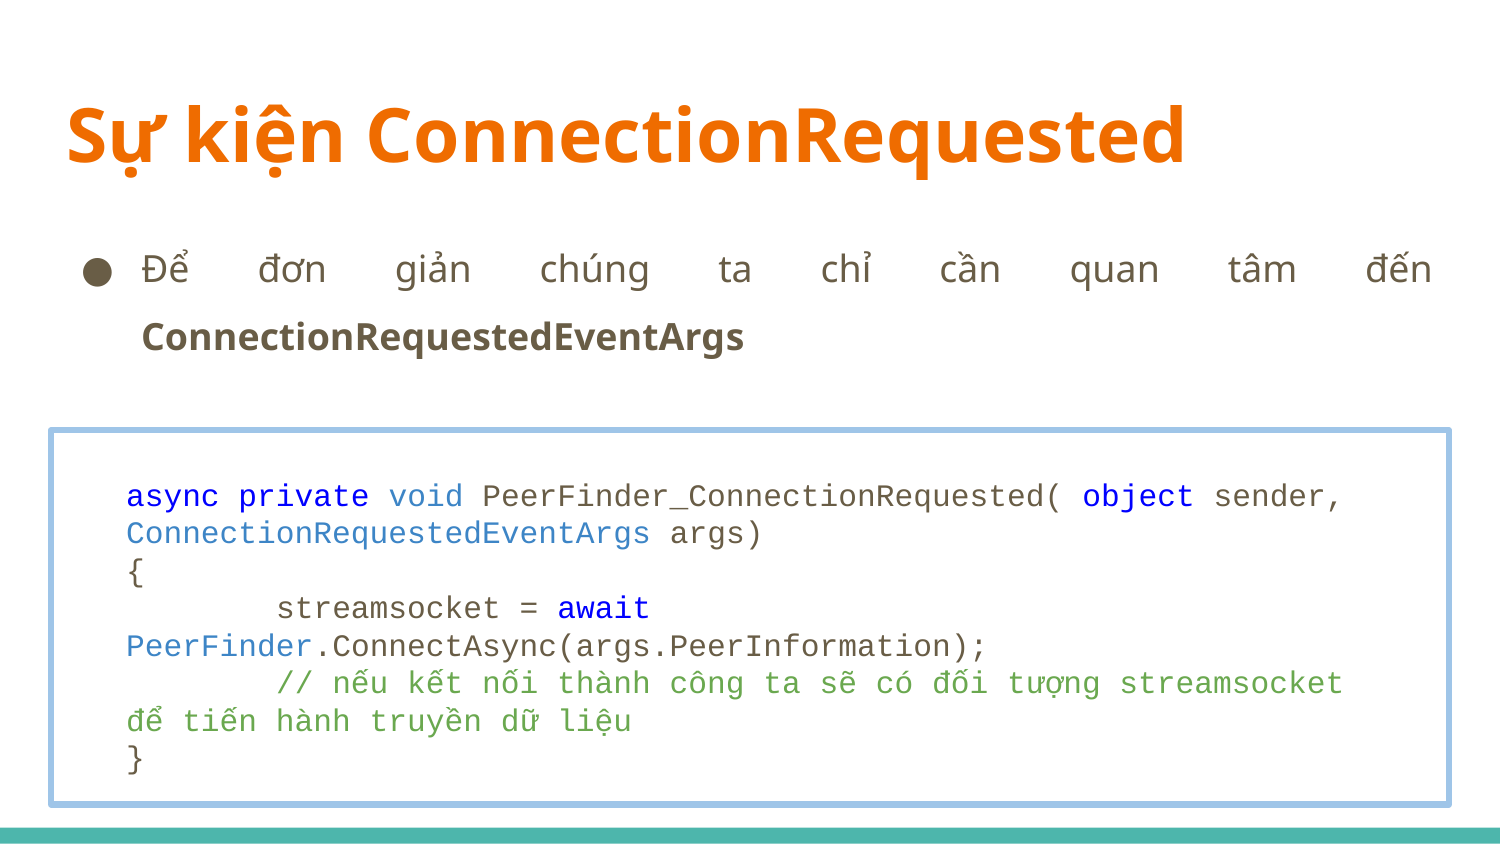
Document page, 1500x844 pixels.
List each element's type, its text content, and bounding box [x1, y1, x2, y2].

title Sự kiện ConnectionRequested [51, 72, 1449, 189]
text_box async private void PeerFinder_ConnectionRequested( object sender, ConnectionRequestedEventArgs args) { streamsocket = await PeerFinder.ConnectAsync(args.PeerInformation); // nếu kết nối thành công ta sẽ có đối tượng streamsocket để tiến hành truyền dữ liệu } [51, 430, 1449, 805]
list Để đơn giản chúng ta chỉ cần quan tâm đến ConnectionRequestedEventArgs [51, 207, 1449, 430]
